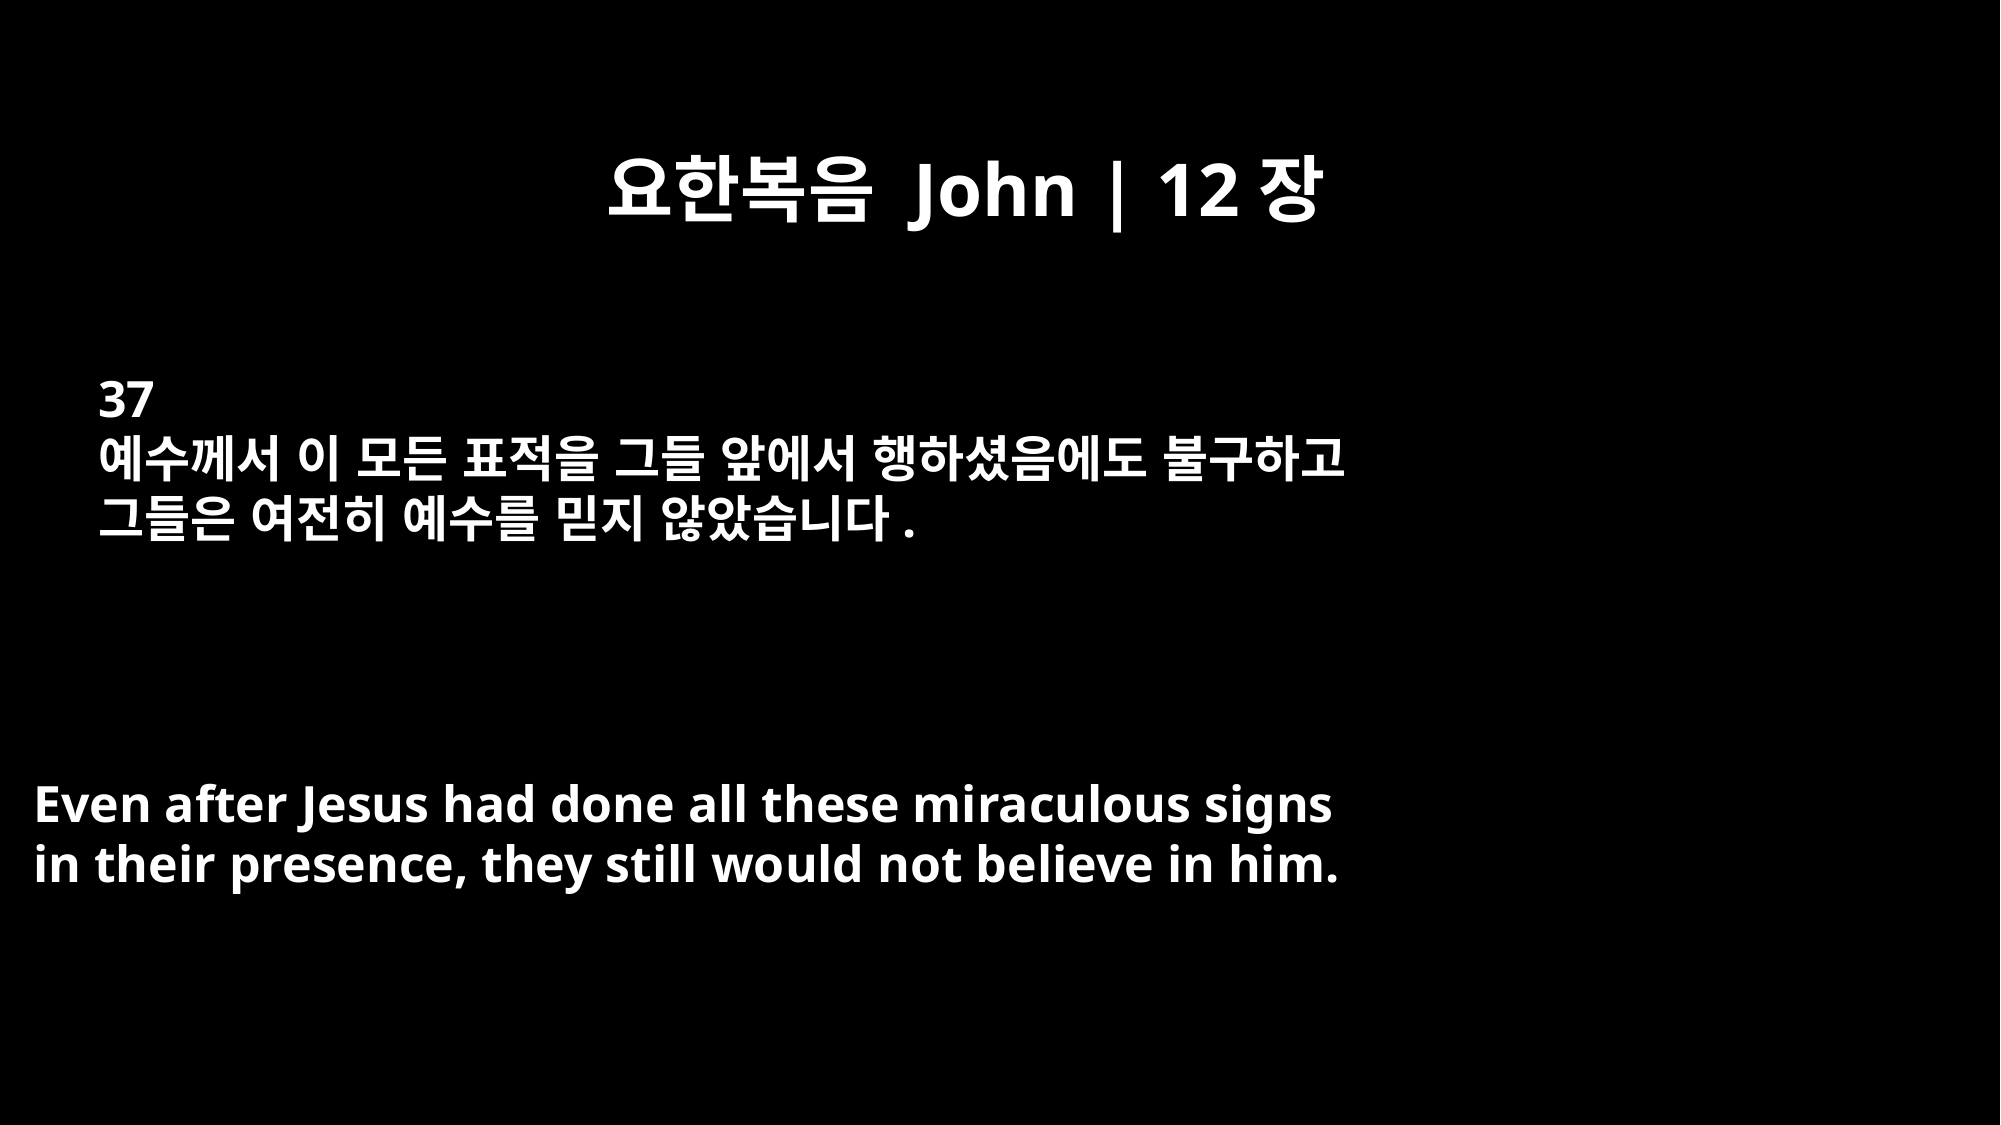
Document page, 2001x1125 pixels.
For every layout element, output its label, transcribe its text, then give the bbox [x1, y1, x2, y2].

text_box 37 예수께서 이 모든 표적을 그들 앞에서 행하셨음에도 불구하고 그들은 여전히 예수를 믿지 않았습니다. [83, 359, 1362, 555]
text_box 요한복음 John | 12장 [591, 136, 1341, 239]
text_box Even after Jesus had done all these miraculous signs in their presence, they still would not believe in him. [18, 764, 1355, 900]
